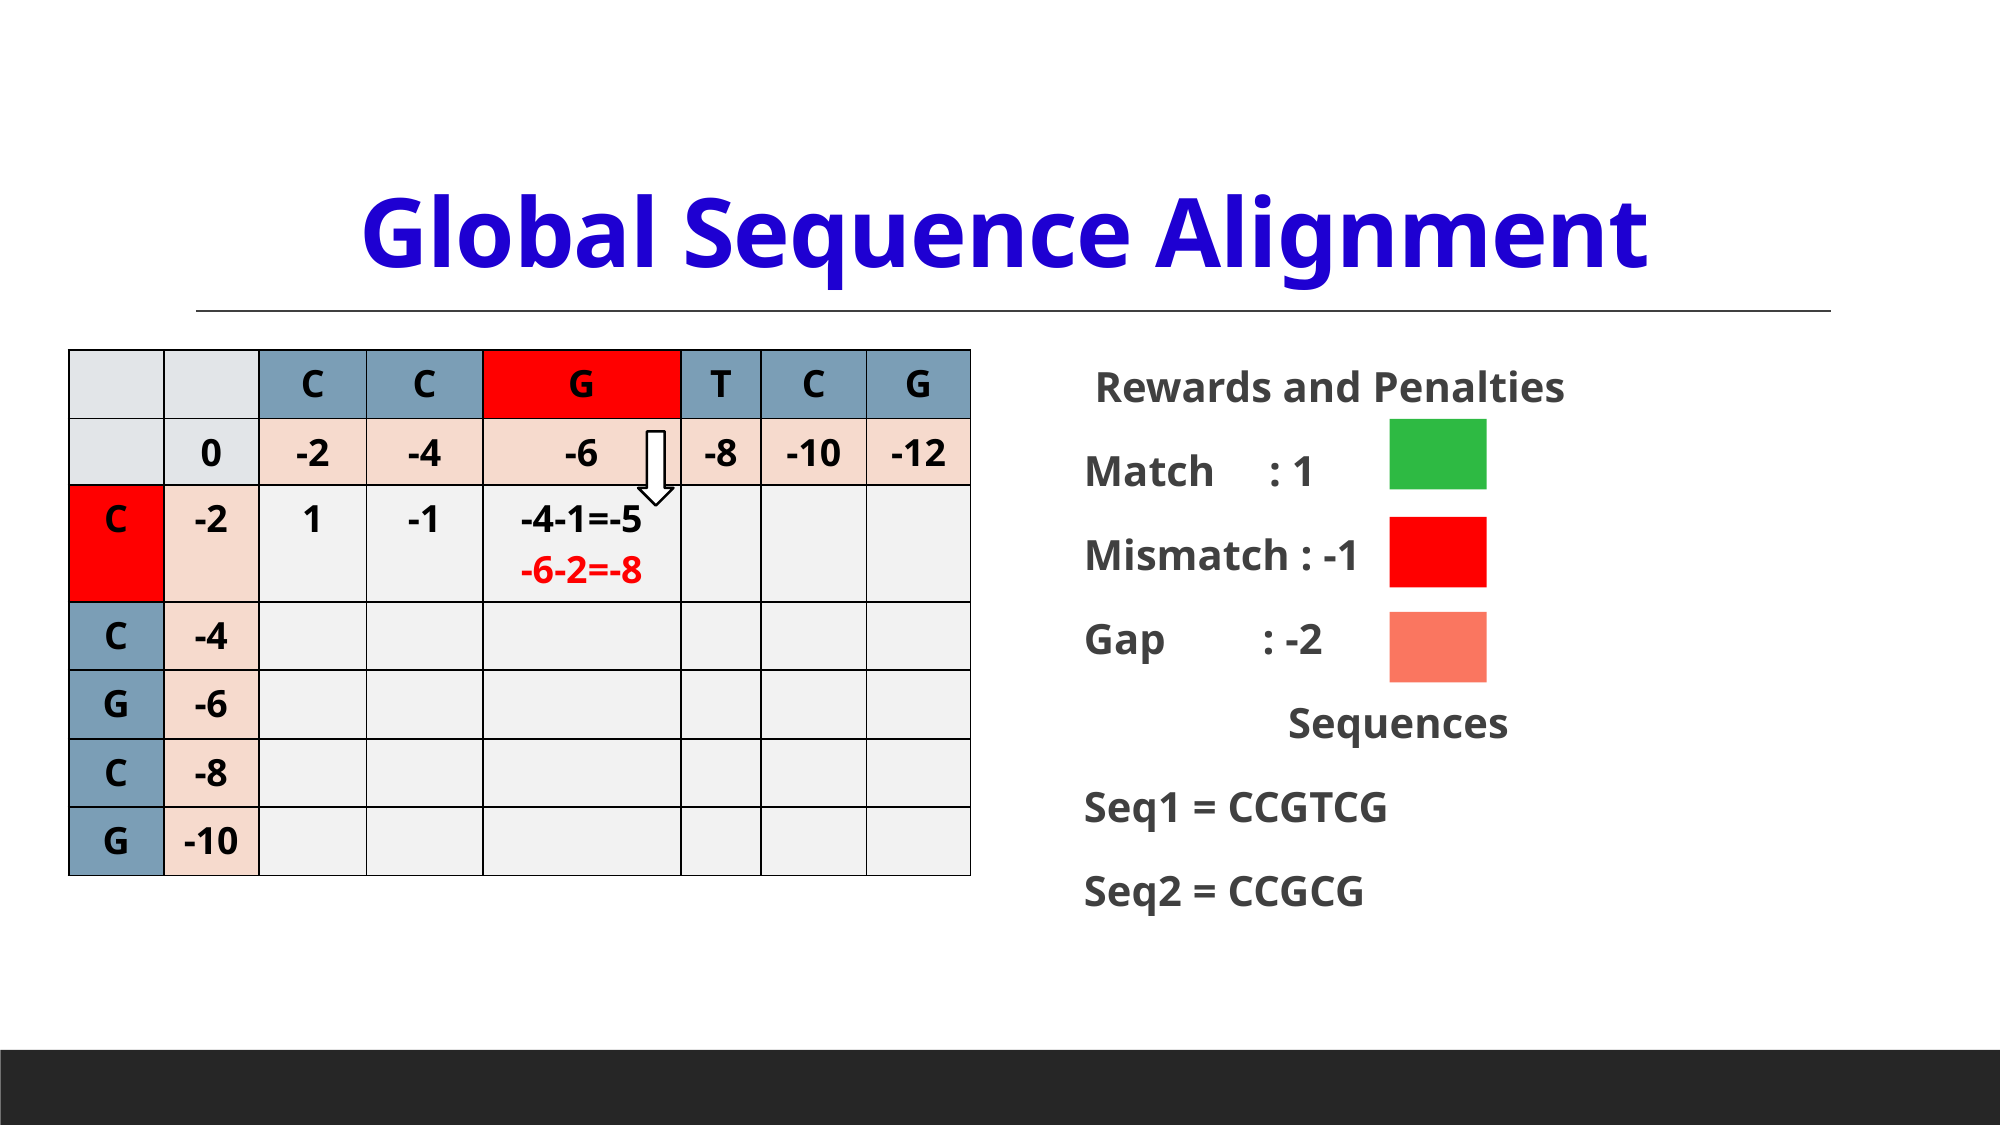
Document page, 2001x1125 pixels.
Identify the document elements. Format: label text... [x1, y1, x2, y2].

list Rewards and Penalties Match : 1 Mismatch : -1 Gap : -2 Sequences Seq1 = CCGTCG Seq2 = CCGCG [1068, 347, 1830, 963]
table_cell [367, 740, 482, 806]
table_cell [762, 671, 866, 738]
table_cell [867, 740, 970, 806]
table_header T [682, 351, 760, 418]
table_header G [867, 351, 970, 418]
table_cell G [70, 808, 163, 875]
table_cell -2 [260, 419, 366, 484]
table_cell [682, 603, 760, 669]
table_cell [762, 603, 866, 669]
table_cell G [70, 671, 163, 738]
text_box [1388, 417, 1488, 491]
table_cell -10 [762, 419, 866, 484]
table_cell [484, 603, 680, 669]
table_cell [367, 603, 482, 669]
table_cell [682, 486, 760, 601]
table_cell [367, 671, 482, 738]
table_cell -8 [682, 419, 760, 484]
table_cell [260, 671, 366, 738]
table_cell [762, 808, 866, 875]
table_header [70, 351, 163, 418]
table_cell [260, 603, 366, 669]
table_cell [484, 671, 680, 738]
table_cell [682, 808, 760, 875]
table_cell -6 [484, 419, 680, 484]
table_cell [867, 486, 970, 601]
table_cell [762, 486, 866, 601]
table_cell -2 [165, 486, 258, 601]
table_cell -6 [165, 671, 258, 738]
table_header C [762, 351, 866, 418]
table_cell [867, 808, 970, 875]
text_box [1388, 610, 1488, 684]
table_cell [70, 419, 163, 484]
table_cell C [70, 740, 163, 806]
table_header C [367, 351, 482, 418]
text_box [636, 430, 675, 507]
table_cell -4 [165, 603, 258, 669]
table_header [165, 351, 258, 418]
table_cell [867, 671, 970, 738]
table_cell -12 [867, 419, 970, 484]
text_box [1388, 516, 1488, 589]
table_header G [484, 351, 680, 418]
table_cell [762, 740, 866, 806]
table_cell -10 [165, 808, 258, 875]
table_cell [484, 740, 680, 806]
table_cell -4 [367, 419, 482, 484]
table_cell [367, 808, 482, 875]
table_cell [260, 808, 366, 875]
table_cell 1 [260, 486, 366, 601]
table_cell -1 [367, 486, 482, 601]
table_cell [484, 808, 680, 875]
table_cell [867, 603, 970, 669]
table_header C [260, 351, 366, 418]
title Global Sequence Alignment [180, 117, 1830, 356]
table_cell [682, 740, 760, 806]
table_cell -8 [165, 740, 258, 806]
table_cell 0 [165, 419, 258, 484]
table_cell -4-1=-5 -6-2=-8 [484, 486, 680, 601]
table_cell C [70, 486, 163, 601]
table_cell [682, 671, 760, 738]
table_cell [260, 740, 366, 806]
table_cell C [70, 603, 163, 669]
